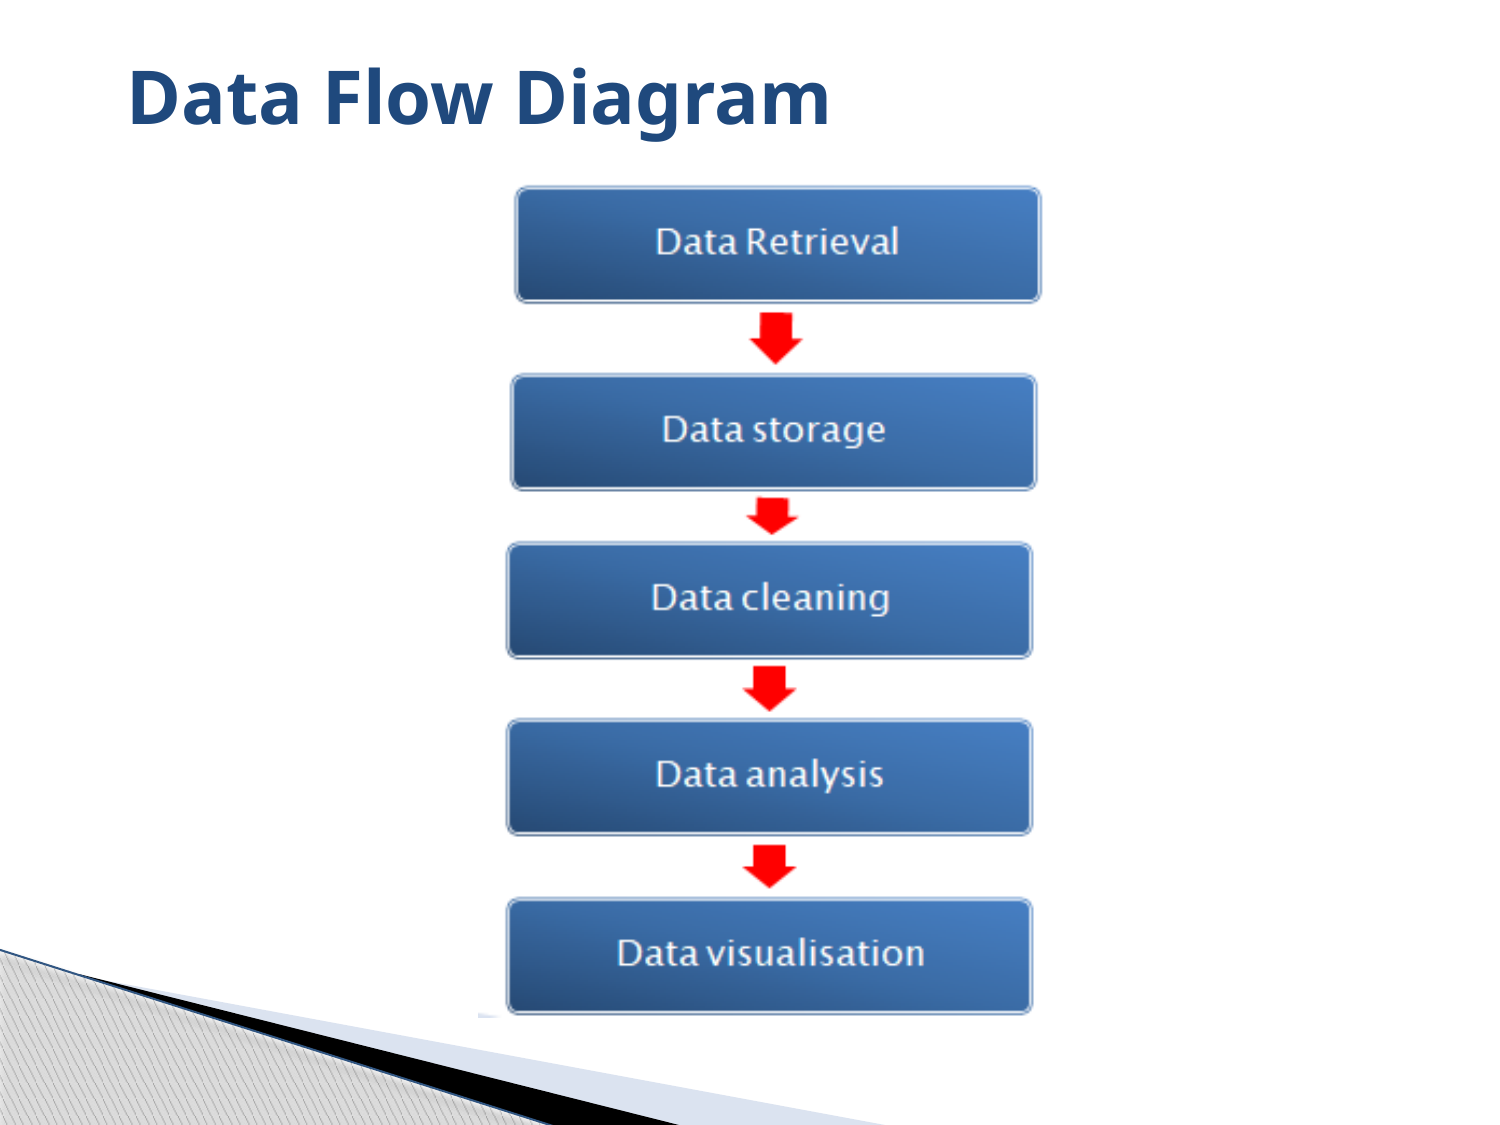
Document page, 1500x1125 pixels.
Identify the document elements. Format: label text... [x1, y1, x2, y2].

title Data Flow Diagram [112, 42, 1437, 147]
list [478, 160, 1062, 1018]
